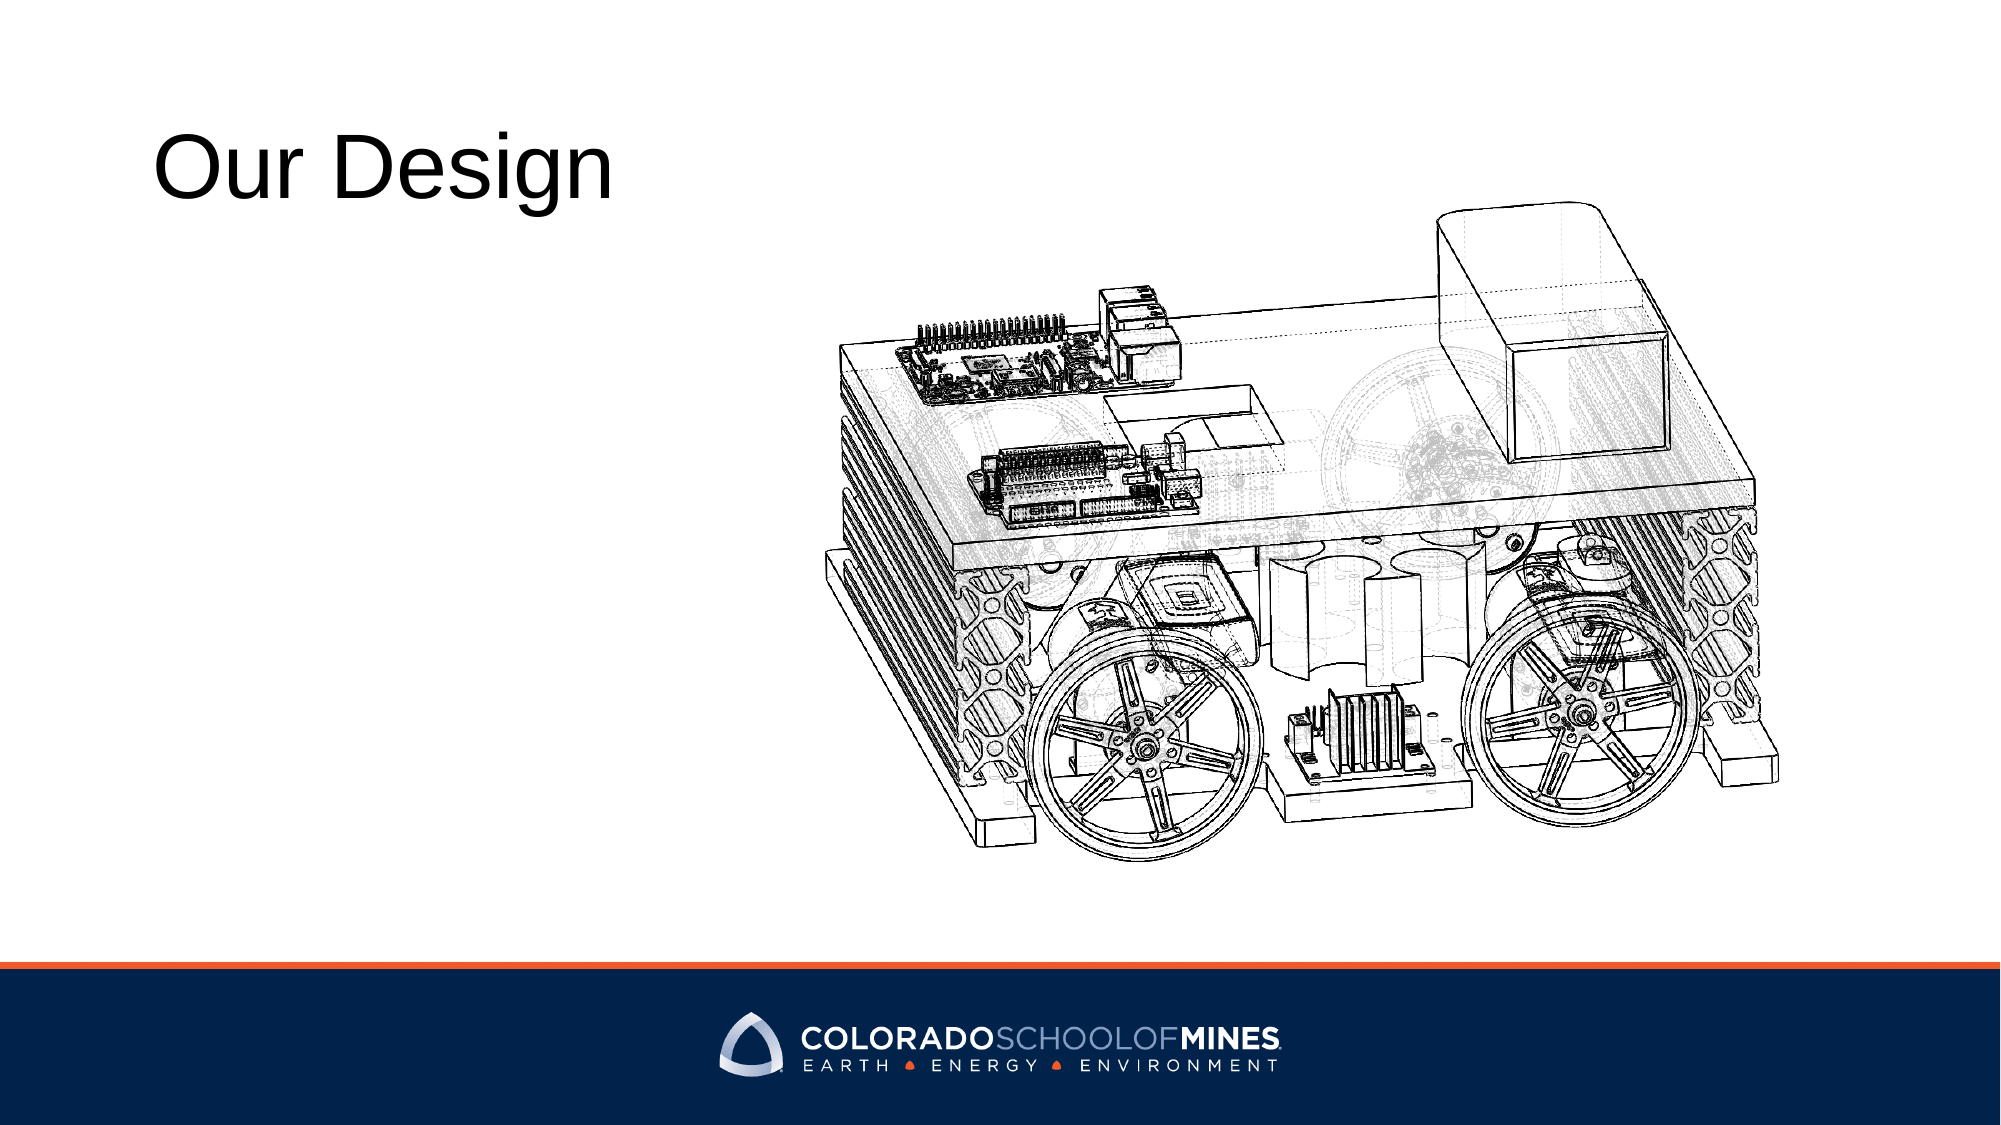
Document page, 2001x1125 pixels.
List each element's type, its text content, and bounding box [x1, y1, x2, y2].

title Our Design [137, 59, 1863, 278]
picture [0, 0, 2001, 1125]
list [762, 168, 1863, 878]
